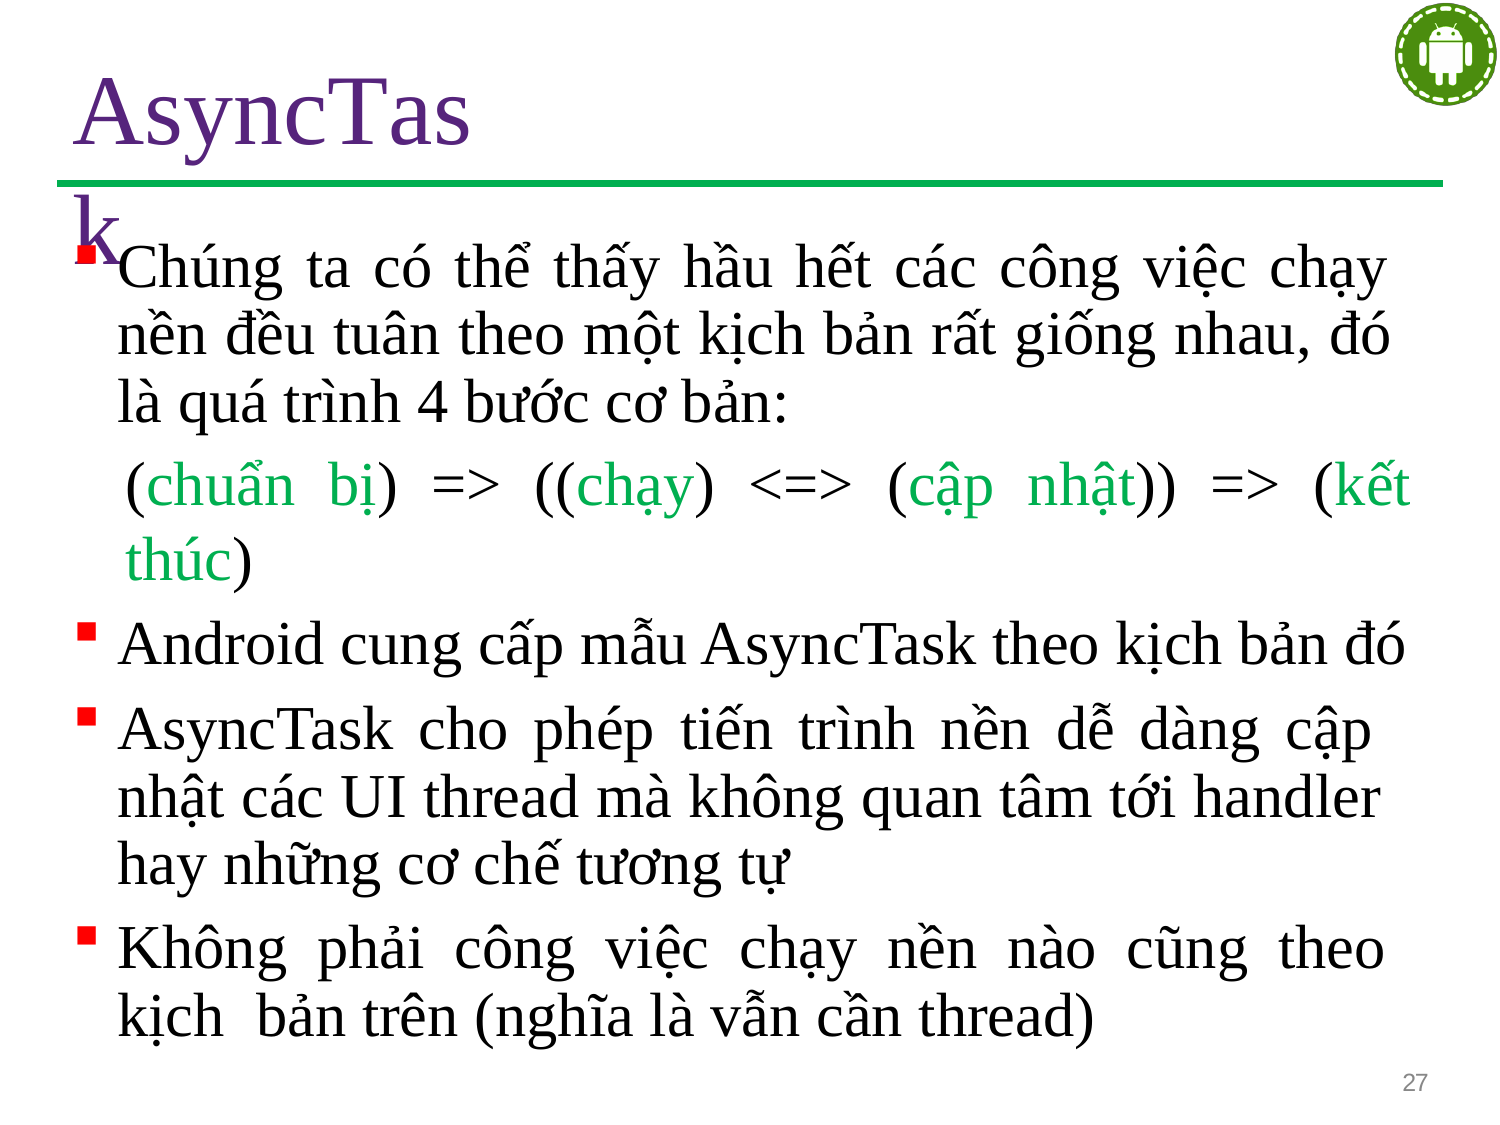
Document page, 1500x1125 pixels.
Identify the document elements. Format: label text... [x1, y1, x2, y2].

text_box Chúng ta có thể thấy hầu hết các công việc chạy nền đều tuân theo một kịch bản rất giống nhau, đó là quá trình 4 bước cơ bản: (chuẩn bị) => ((chạy) <=> (cập nhật)) => (kết thúc) Android cung cấp mẫu AsyncTask theo kịch bản đó AsyncTask cho phép tiến trình nền dễ dàng cập nhật các UI thread mà không quan tâm tới handler hay những cơ chế tương tự Không phải công việc chạy nền nào cũng theo kịch bản trên (nghĩa là vẫn cần thread) [70, 221, 1412, 1049]
picture [1391, 0, 1500, 109]
title AsyncTask [70, 42, 518, 221]
slide_number 27 [1398, 1070, 1432, 1125]
